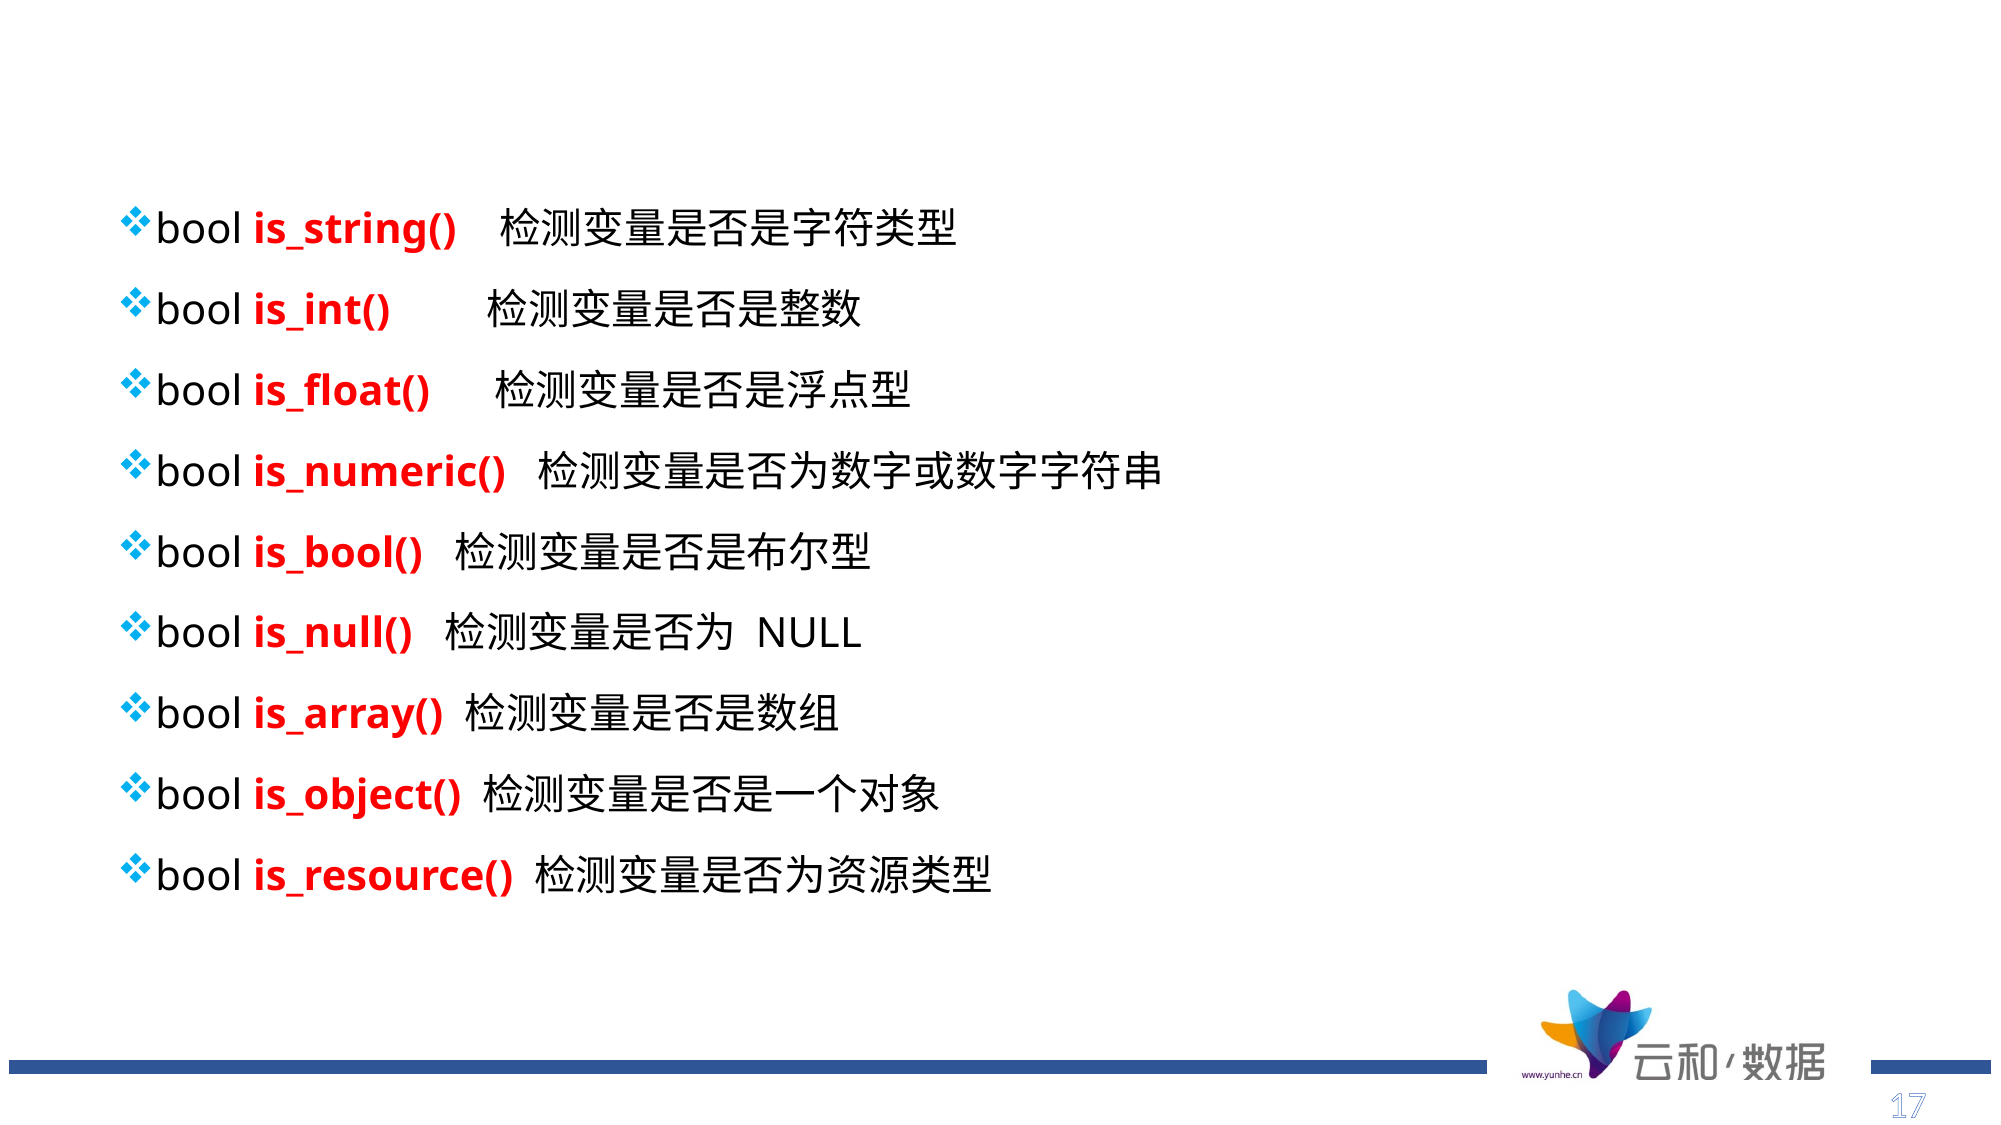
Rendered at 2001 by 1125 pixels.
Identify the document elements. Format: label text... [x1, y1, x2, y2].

list bool is_string() 检测变量是否是字符类型 bool is_int() 检测变量是否是整数 bool is_float() 检测变量是否是浮点型 bool is_numeric() 检测变量是否为数字或数字字符串 bool is_bool() 检测变量是否是布尔型 bool is_null() 检测变量是否为 NULL bool is_array() 检测变量是否是数组 bool is_object() 检测变量是否是一个对象 bool is_resource() 检测变量是否为资源类型 [102, 184, 1820, 1017]
picture [1504, 981, 1845, 1106]
